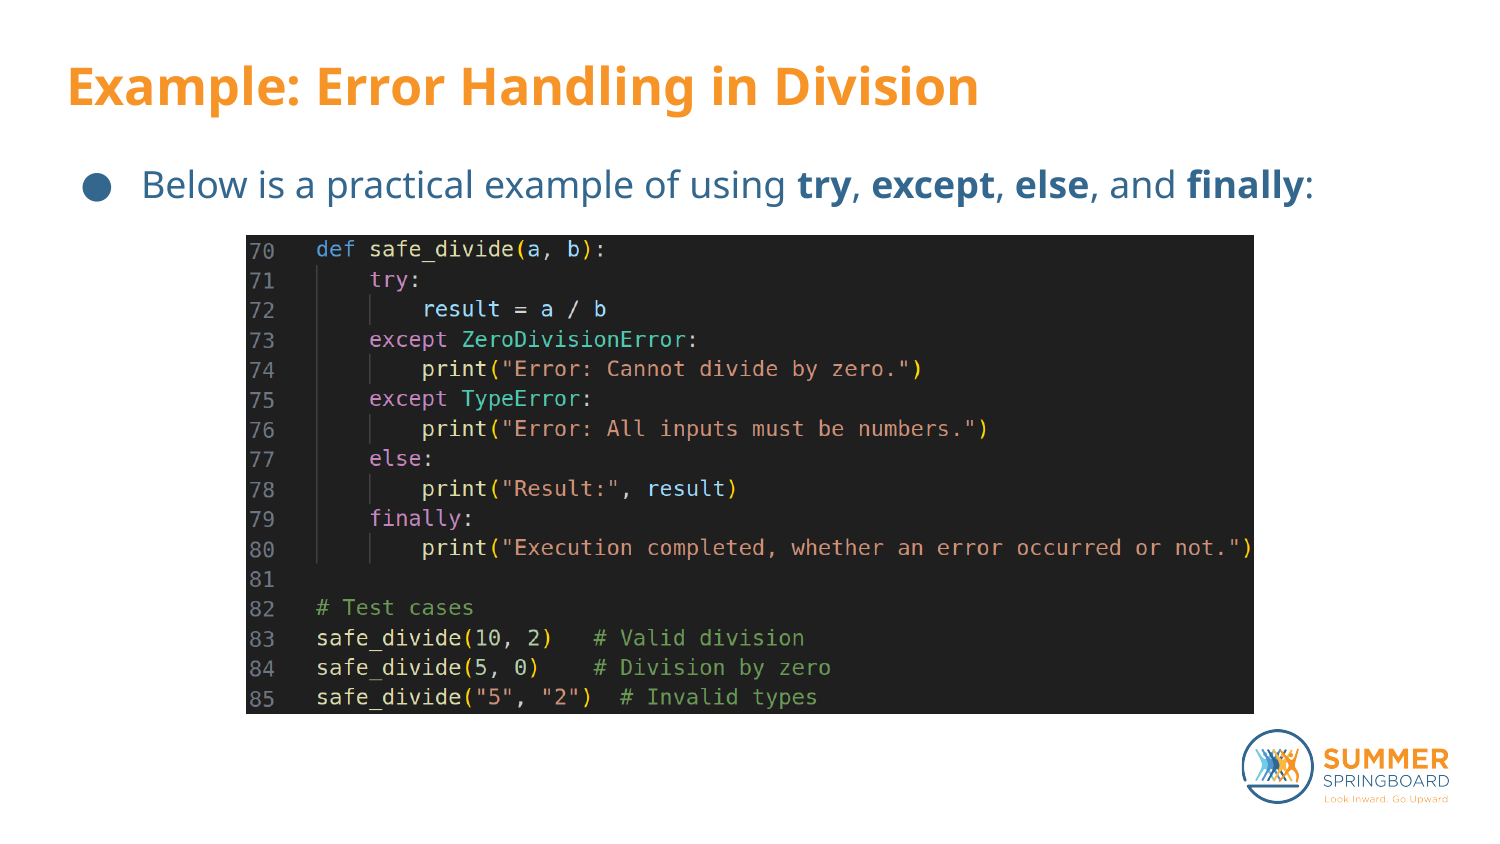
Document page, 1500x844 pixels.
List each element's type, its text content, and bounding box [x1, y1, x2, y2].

picture [245, 235, 1255, 715]
title Example: Error Handling in Division [51, 26, 1449, 139]
picture [1241, 729, 1449, 804]
list Below is a practical example of using try, except, else, and finally: [51, 139, 1449, 714]
